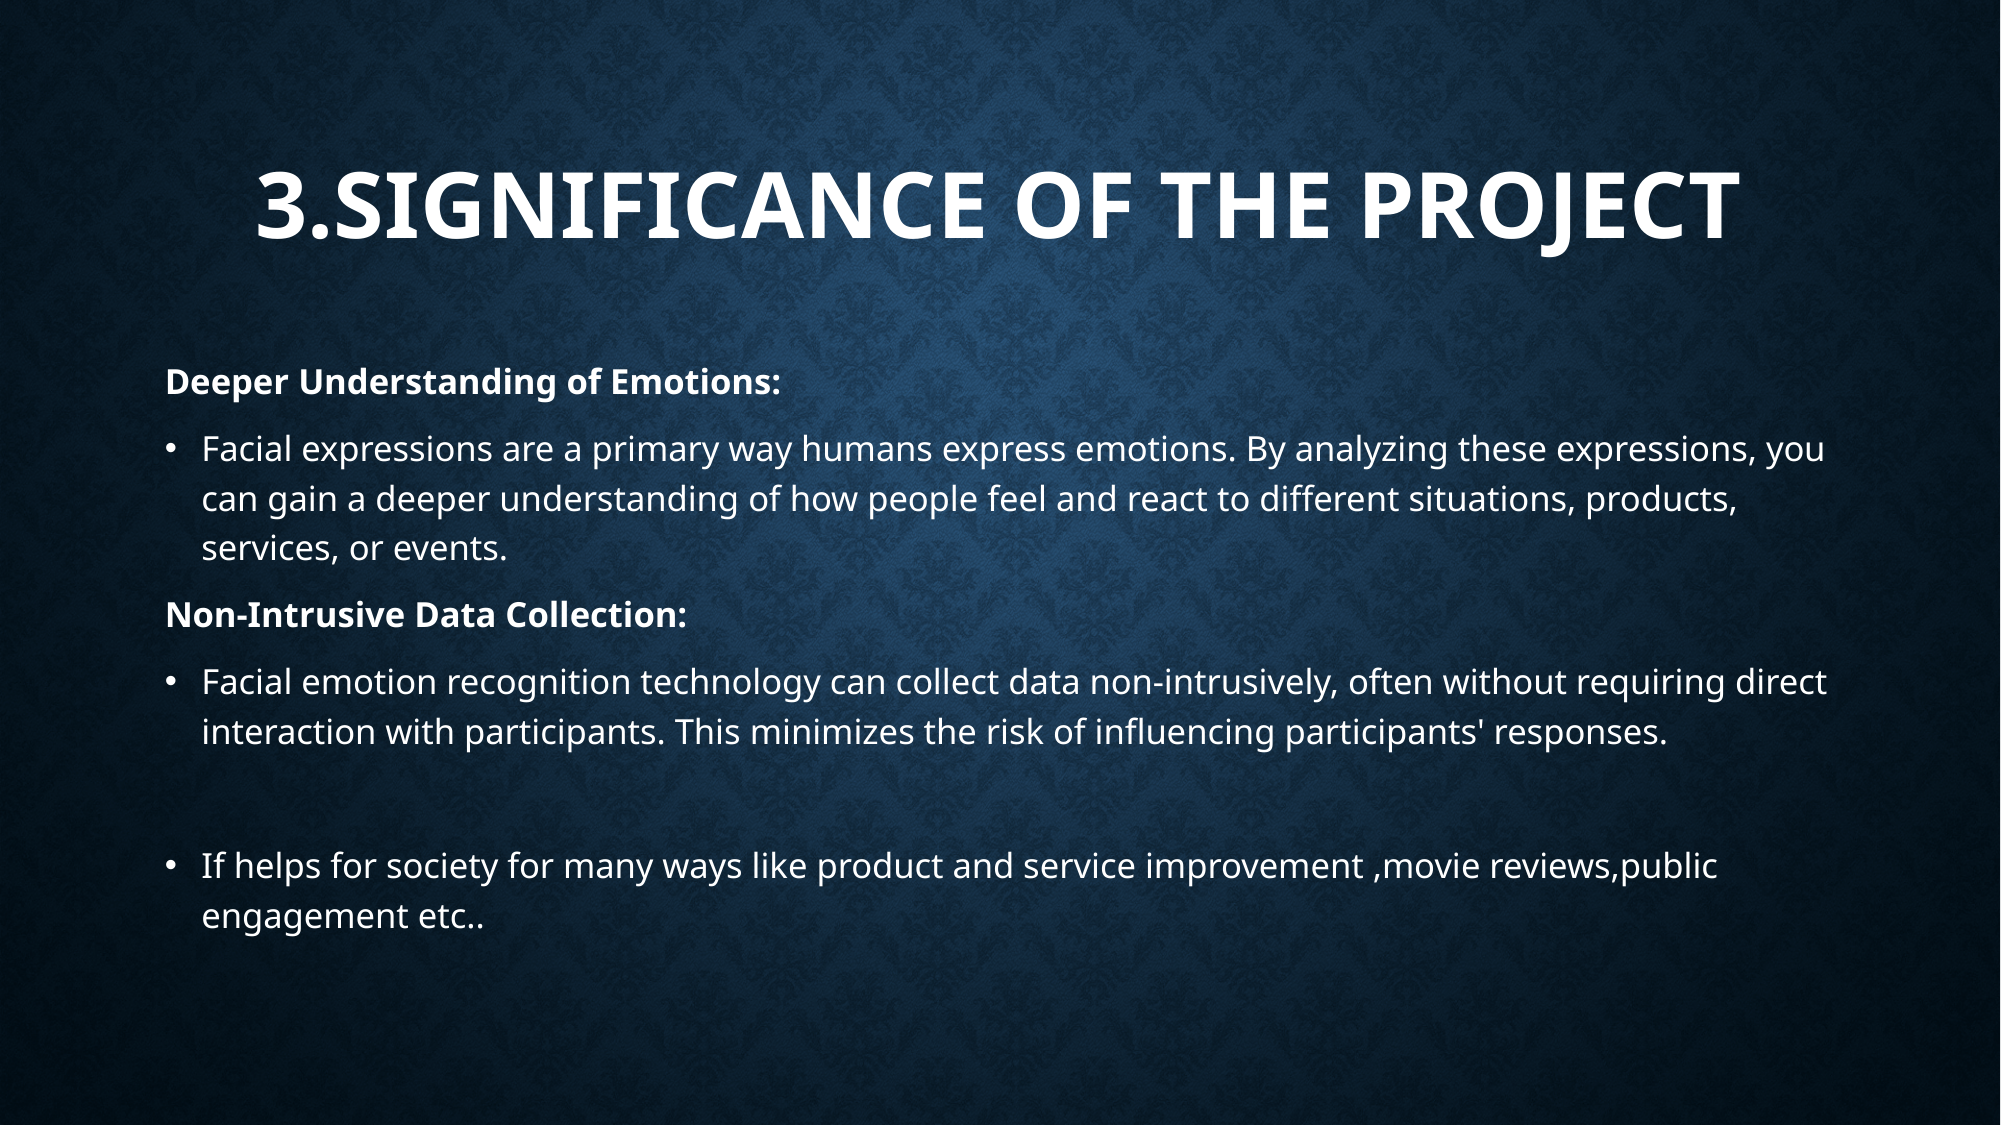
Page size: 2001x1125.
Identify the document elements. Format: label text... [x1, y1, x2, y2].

title 3.Significance of the project [149, 99, 1849, 318]
list Deeper Understanding of Emotions: Facial expressions are a primary way humans express emotions. By analyzing these expressions, you can gain a deeper understanding of how people feel and react to different situations, products, services, or events. Non-Intrusive Data Collection: Facial emotion recognition technology can collect data non-intrusively, often without requiring direct interaction with participants. This minimizes the risk of influencing participants' responses. If helps for society for many ways like product and service improvement ,movie reviews,public engagement etc.. [149, 343, 1849, 950]
